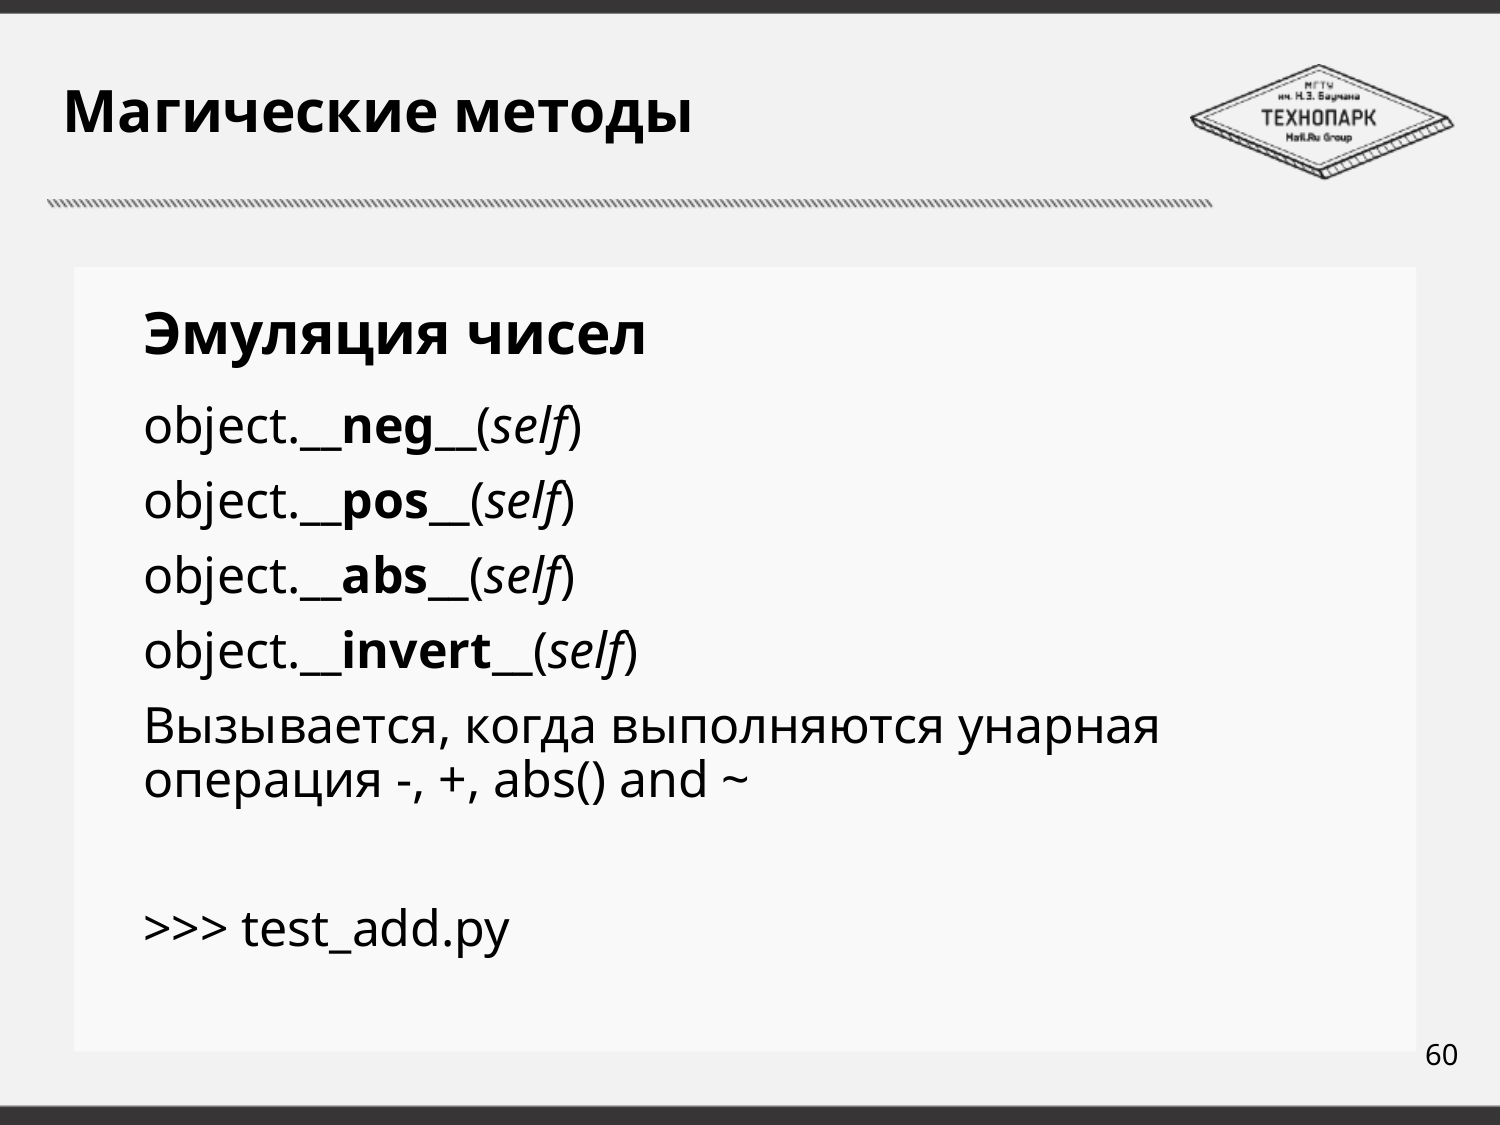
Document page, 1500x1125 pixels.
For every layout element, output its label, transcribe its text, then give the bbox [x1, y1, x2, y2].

picture [0, 0, 1500, 1125]
title Магические методы [47, 42, 1191, 185]
list Эмуляция чисел [128, 296, 1364, 426]
list object.__neg__(self) object.__pos__(self) object.__abs__(self) object.__invert__(self) Вызывается, когда выполняются унарная операция -, +, abs() and ~ >>> test_add.py [128, 426, 1364, 1024]
slide_number 60 [1136, 1025, 1474, 1086]
